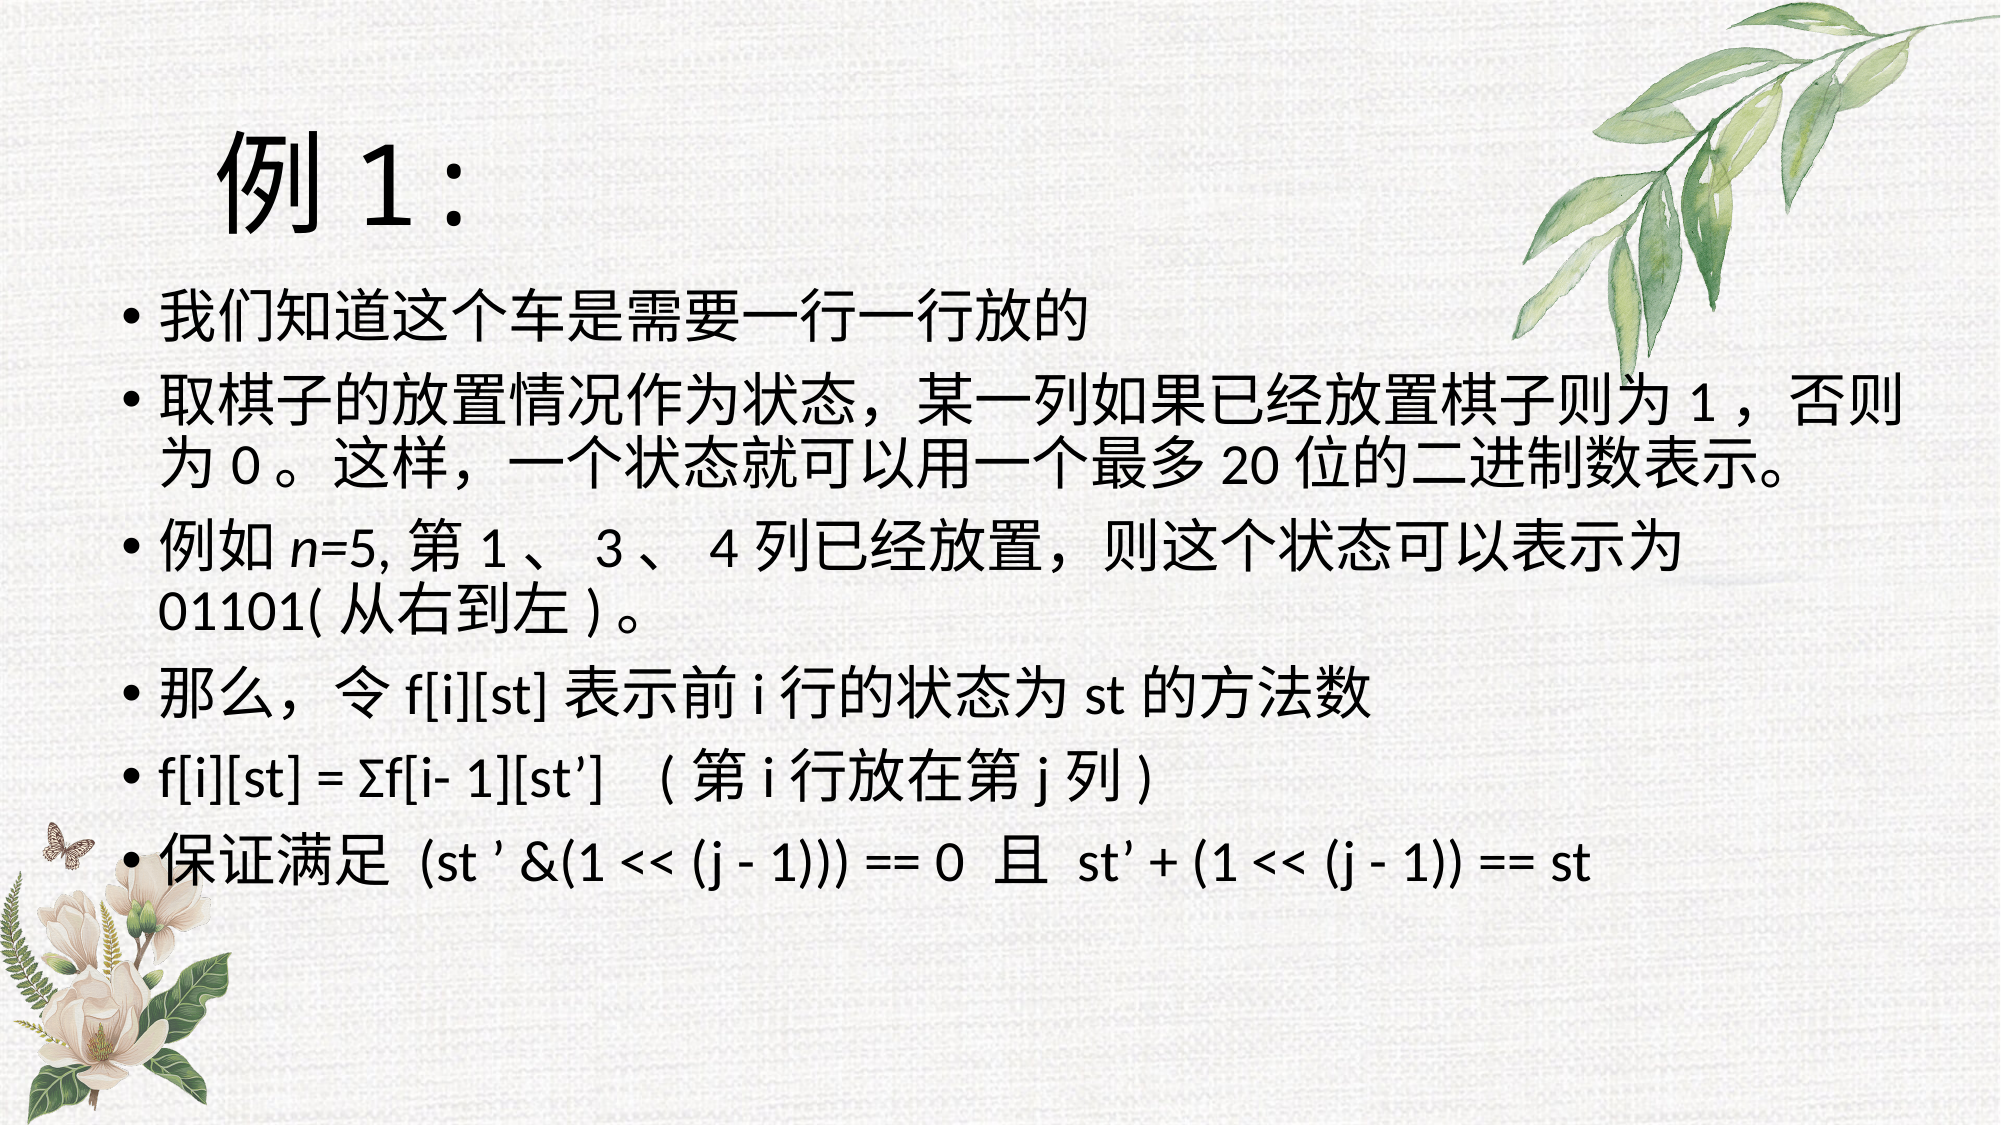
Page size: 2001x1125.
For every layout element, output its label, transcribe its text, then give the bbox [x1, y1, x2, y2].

title 例1: [198, 121, 1847, 279]
list 我们知道这个车是需要一行一行放的 取棋子的放置情况作为状态，某一列如果已经放置棋子则为1，否则为0。这样，一个状态就可以用一个最多20位的二进制数表示。 例如n=5,第1、3、4列已经放置，则这个状态可以表示为01101(从右到左)。 那么，令f[i][st]表示前i行的状态为st的方法数 f[i][st] = Σf[i- 1][st’] (第i行放在第j列) 保证满足 (st ’ &(1 << (j - 1))) == 0 且 st’ + (1 << (j - 1)) == st [106, 279, 1936, 1000]
picture [0, 0, 2001, 1125]
